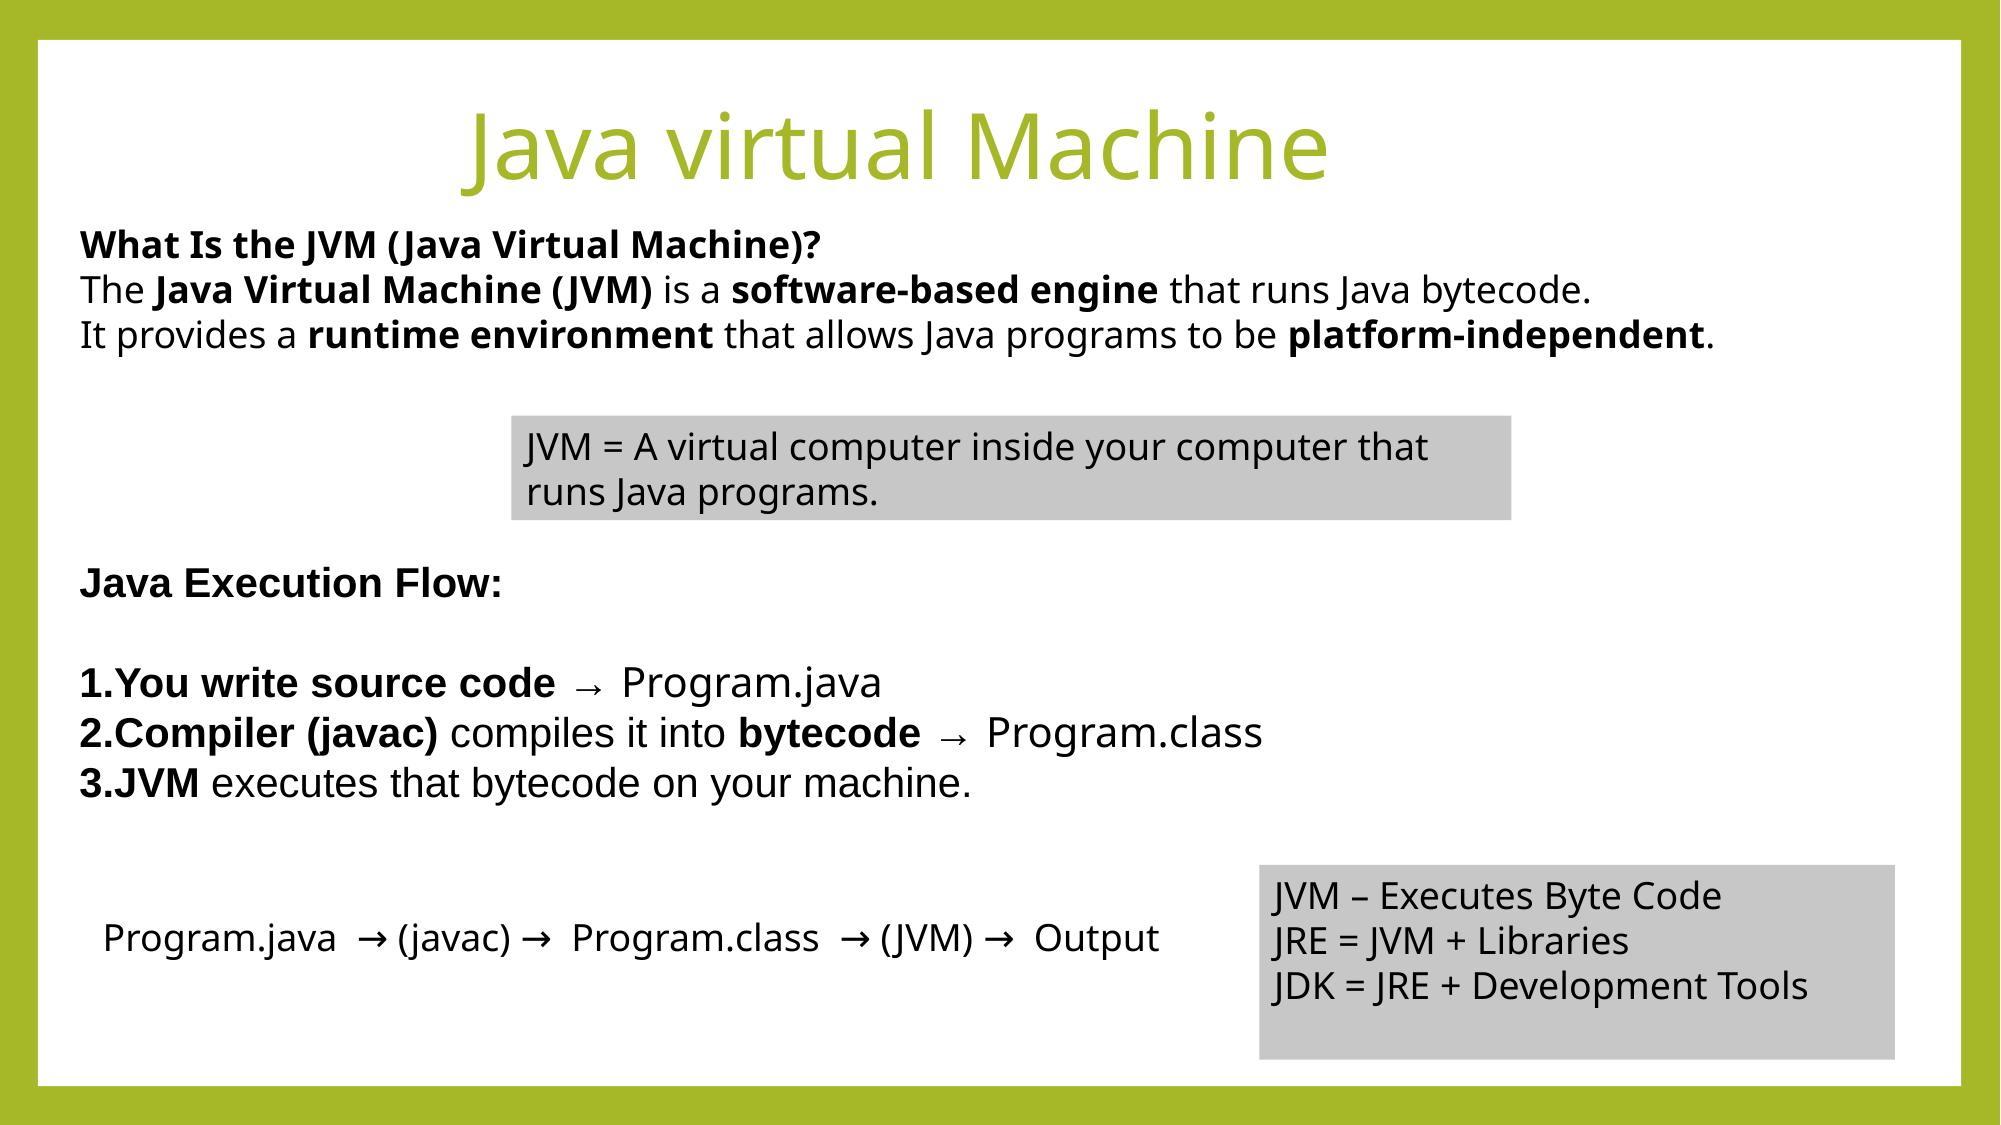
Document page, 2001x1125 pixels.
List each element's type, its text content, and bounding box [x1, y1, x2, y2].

text_box What Is the JVM (Java Virtual Machine)? The Java Virtual Machine (JVM) is a software-based engine that runs Java bytecode. It provides a runtime environment that allows Java programs to be platform-independent. [65, 213, 1958, 364]
text_box JVM = A virtual computer inside your computer that runs Java programs. [511, 415, 1512, 521]
title Java virtual Machine [453, 56, 1447, 213]
text_box JVM – Executes Byte Code JRE = JVM + Libraries JDK = JRE + Development Tools [1259, 864, 1895, 1060]
text_box Program.java → (javac) → Program.class → (JVM) → Output [87, 906, 1198, 966]
text_box Java Execution Flow: You write source code → Program.java Compiler (javac) compiles it into bytecode → Program.class JVM executes that bytecode on your machine. [64, 548, 1279, 864]
